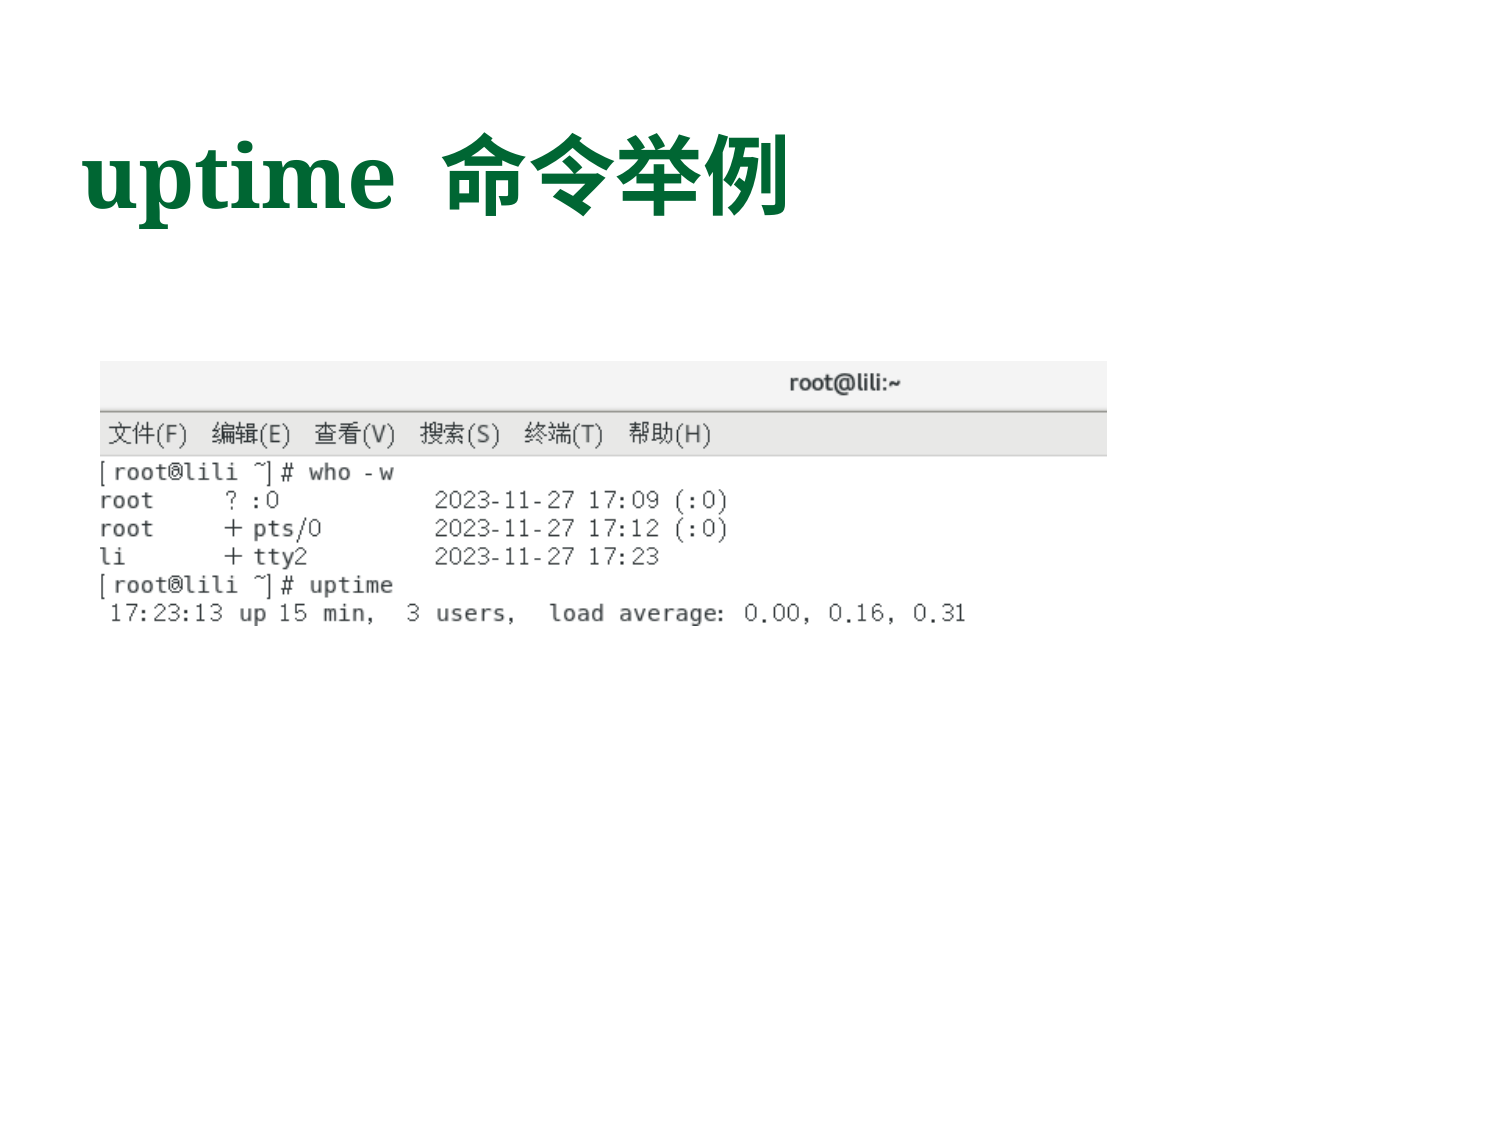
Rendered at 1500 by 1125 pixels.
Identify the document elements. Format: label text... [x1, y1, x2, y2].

title uptime 命令举例 [64, 113, 1415, 233]
picture [100, 361, 1107, 626]
